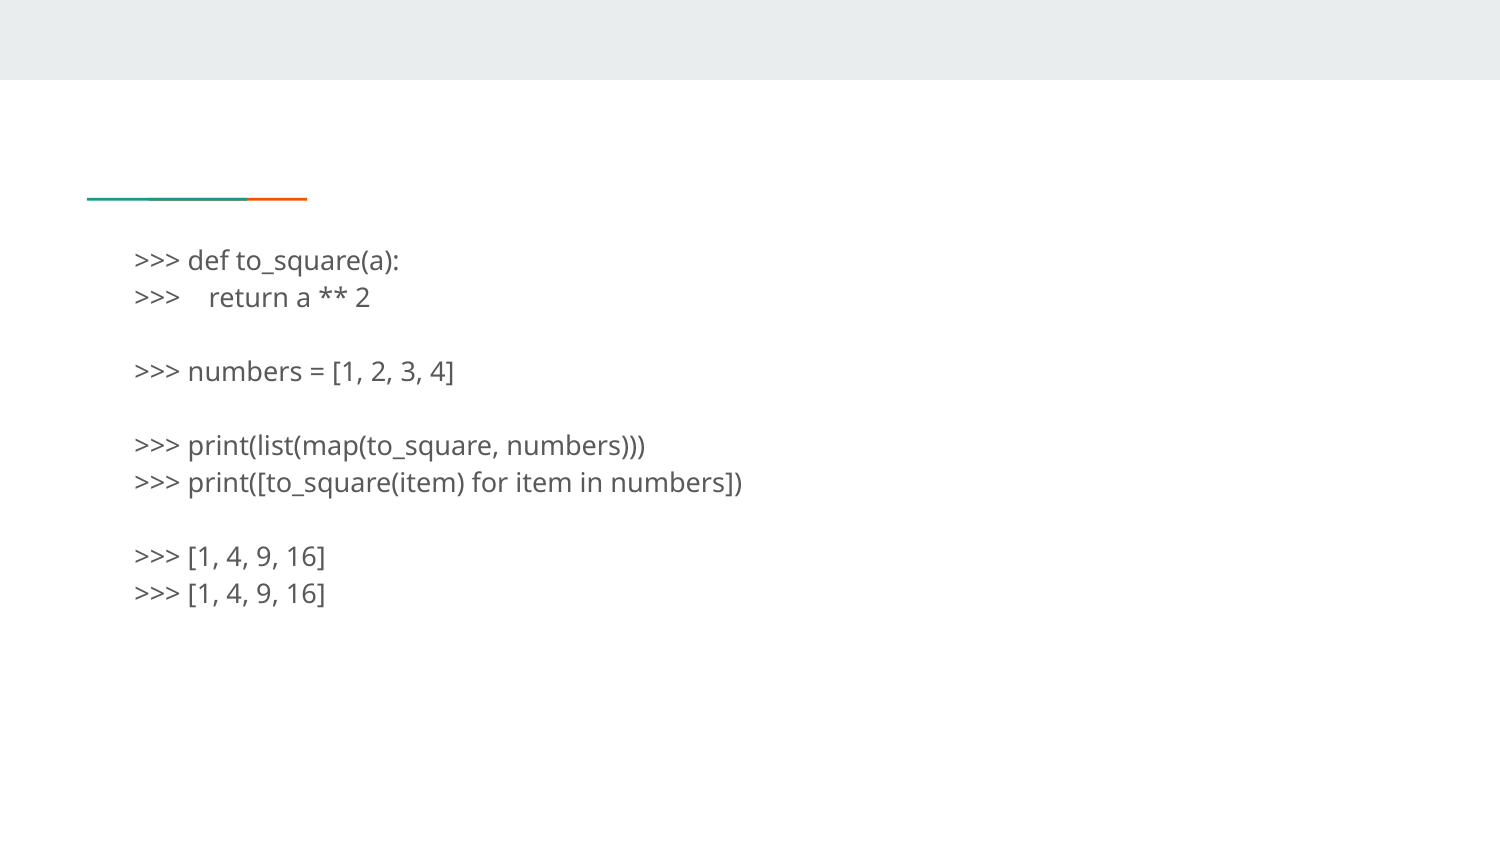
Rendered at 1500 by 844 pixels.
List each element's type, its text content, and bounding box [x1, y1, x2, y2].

list >>> def to_square(a): >>> return a ** 2 >>> numbers = [1, 2, 3, 4] >>> print(list(map(to_square, numbers))) >>> print([to_square(item) for item in numbers]) >>> [1, 4, 9, 16] >>> [1, 4, 9, 16] [119, 223, 1381, 742]
